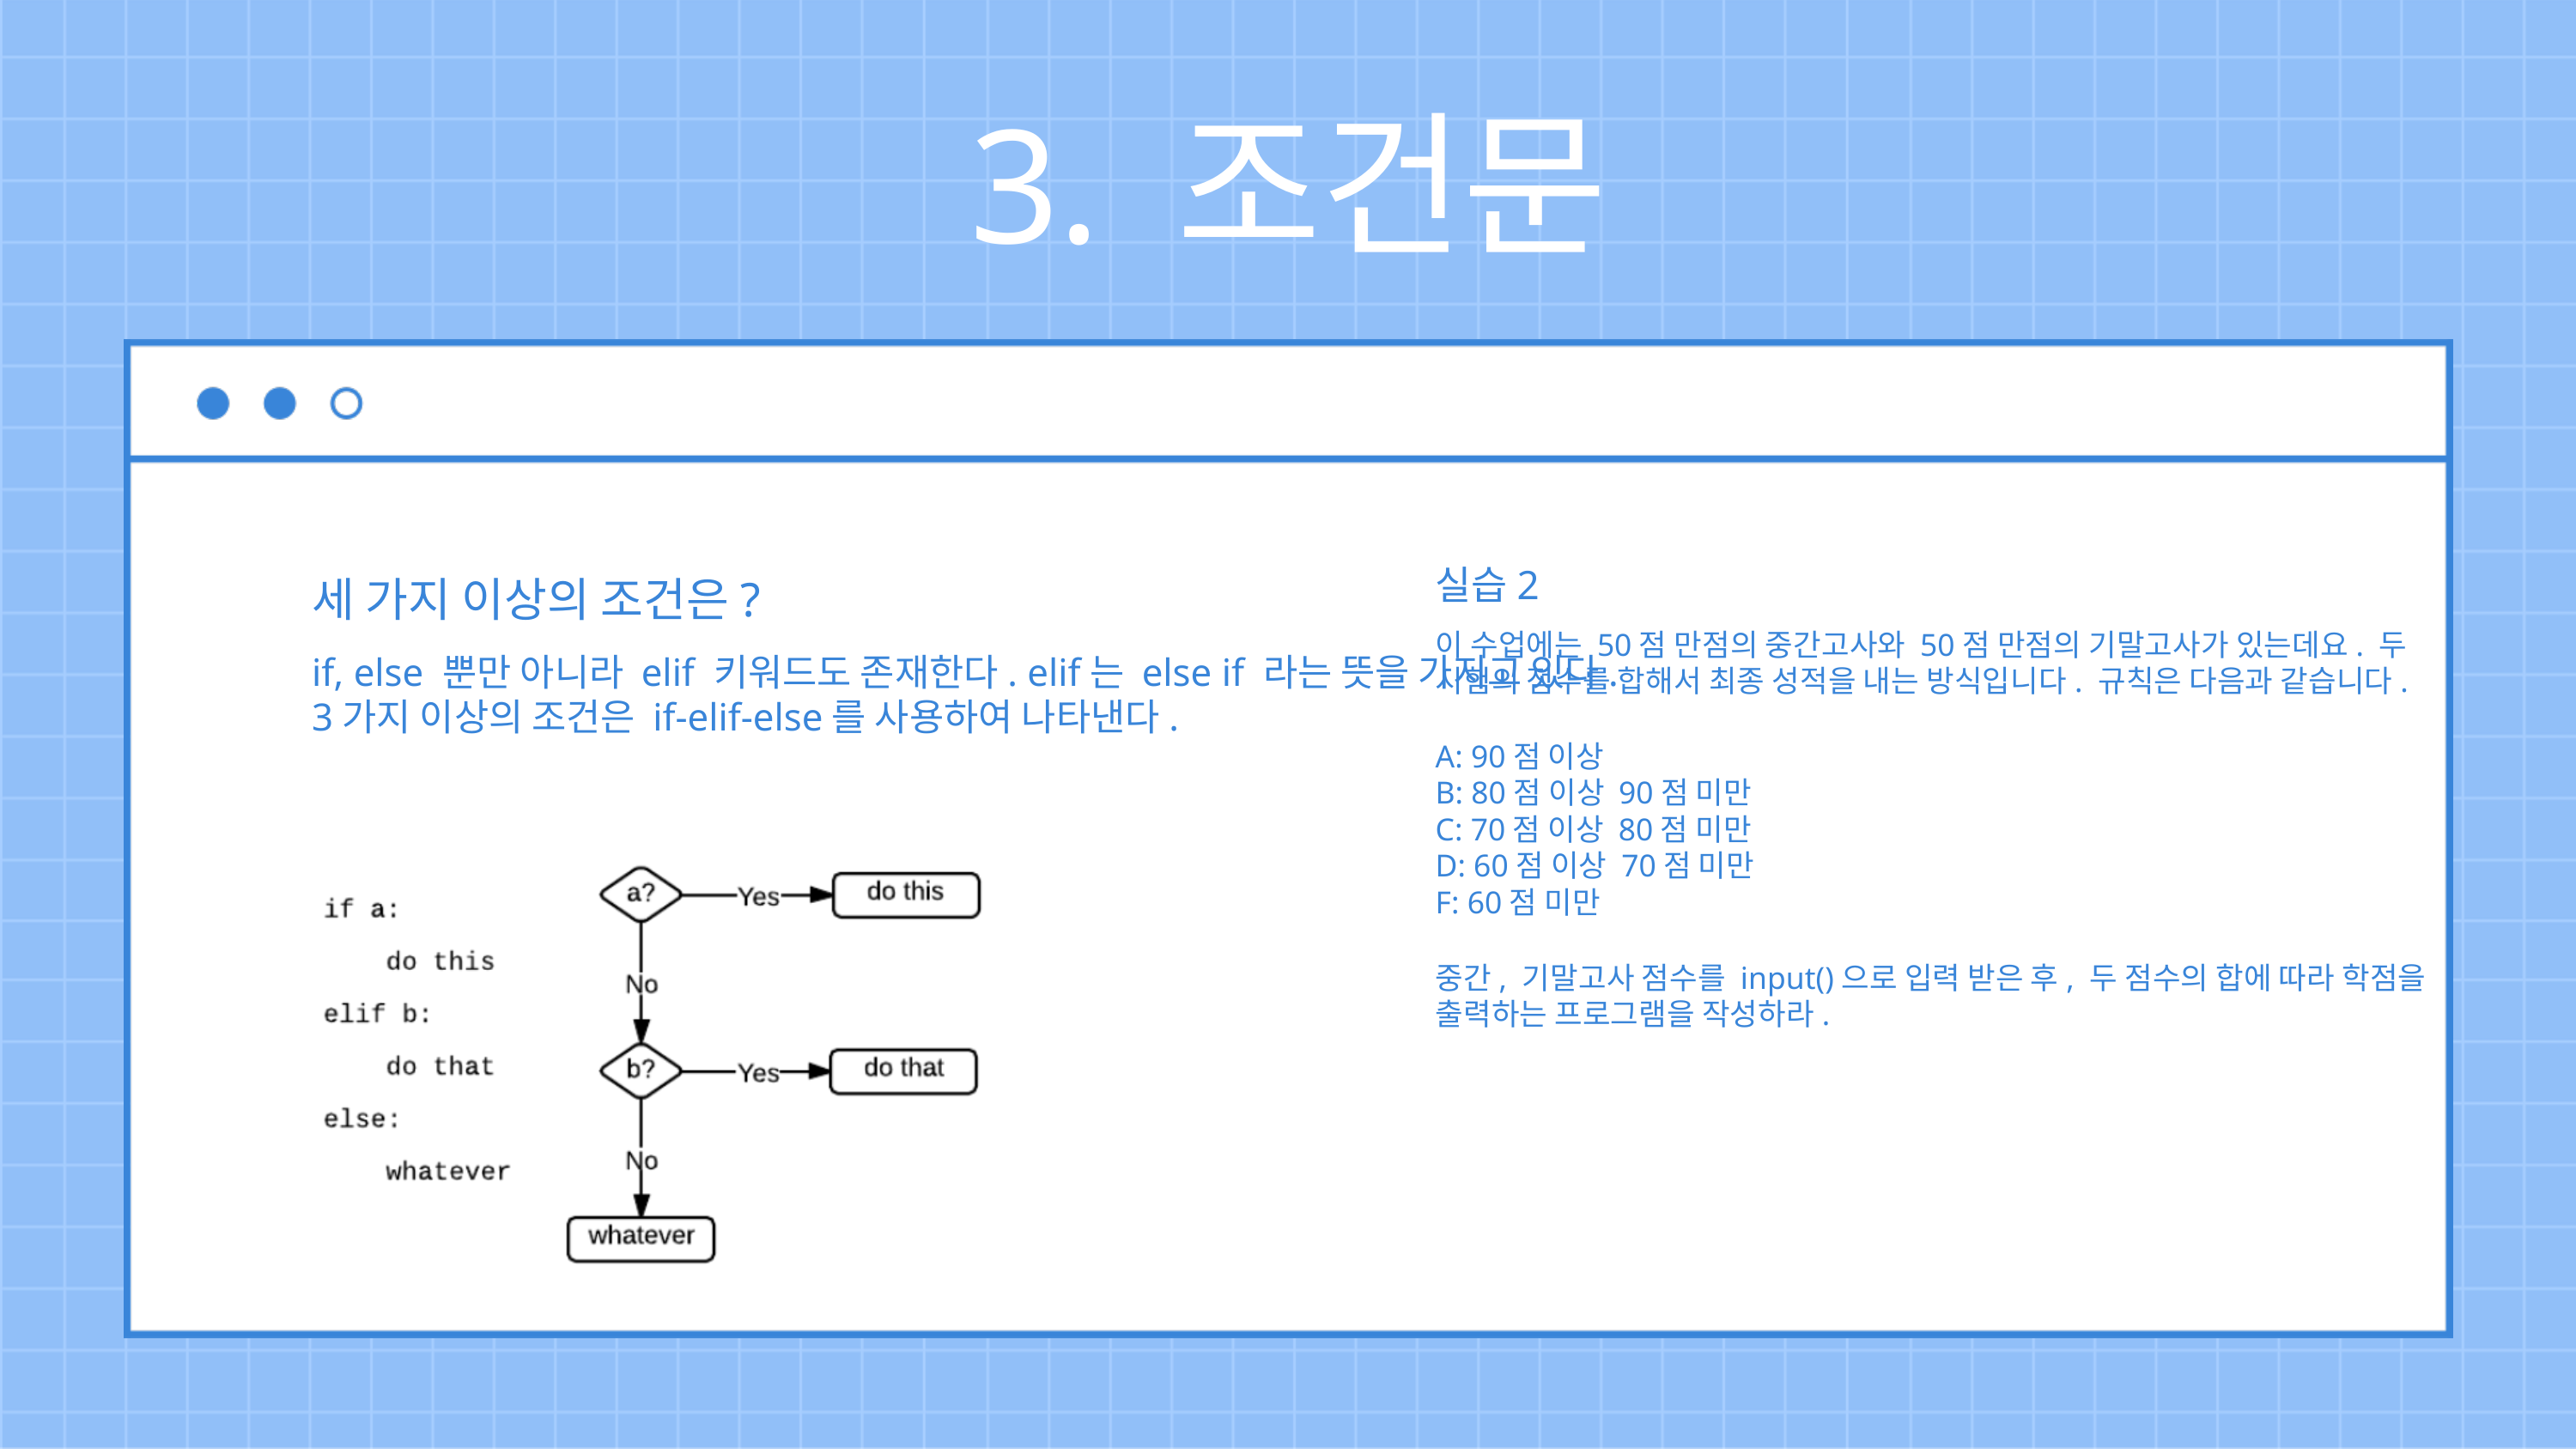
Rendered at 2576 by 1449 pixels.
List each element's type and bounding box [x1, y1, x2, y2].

text_box [1422, 554, 2113, 1211]
text_box [123, 339, 2453, 1339]
text_box [299, 839, 998, 1269]
text_box [0, 0, 2576, 1449]
